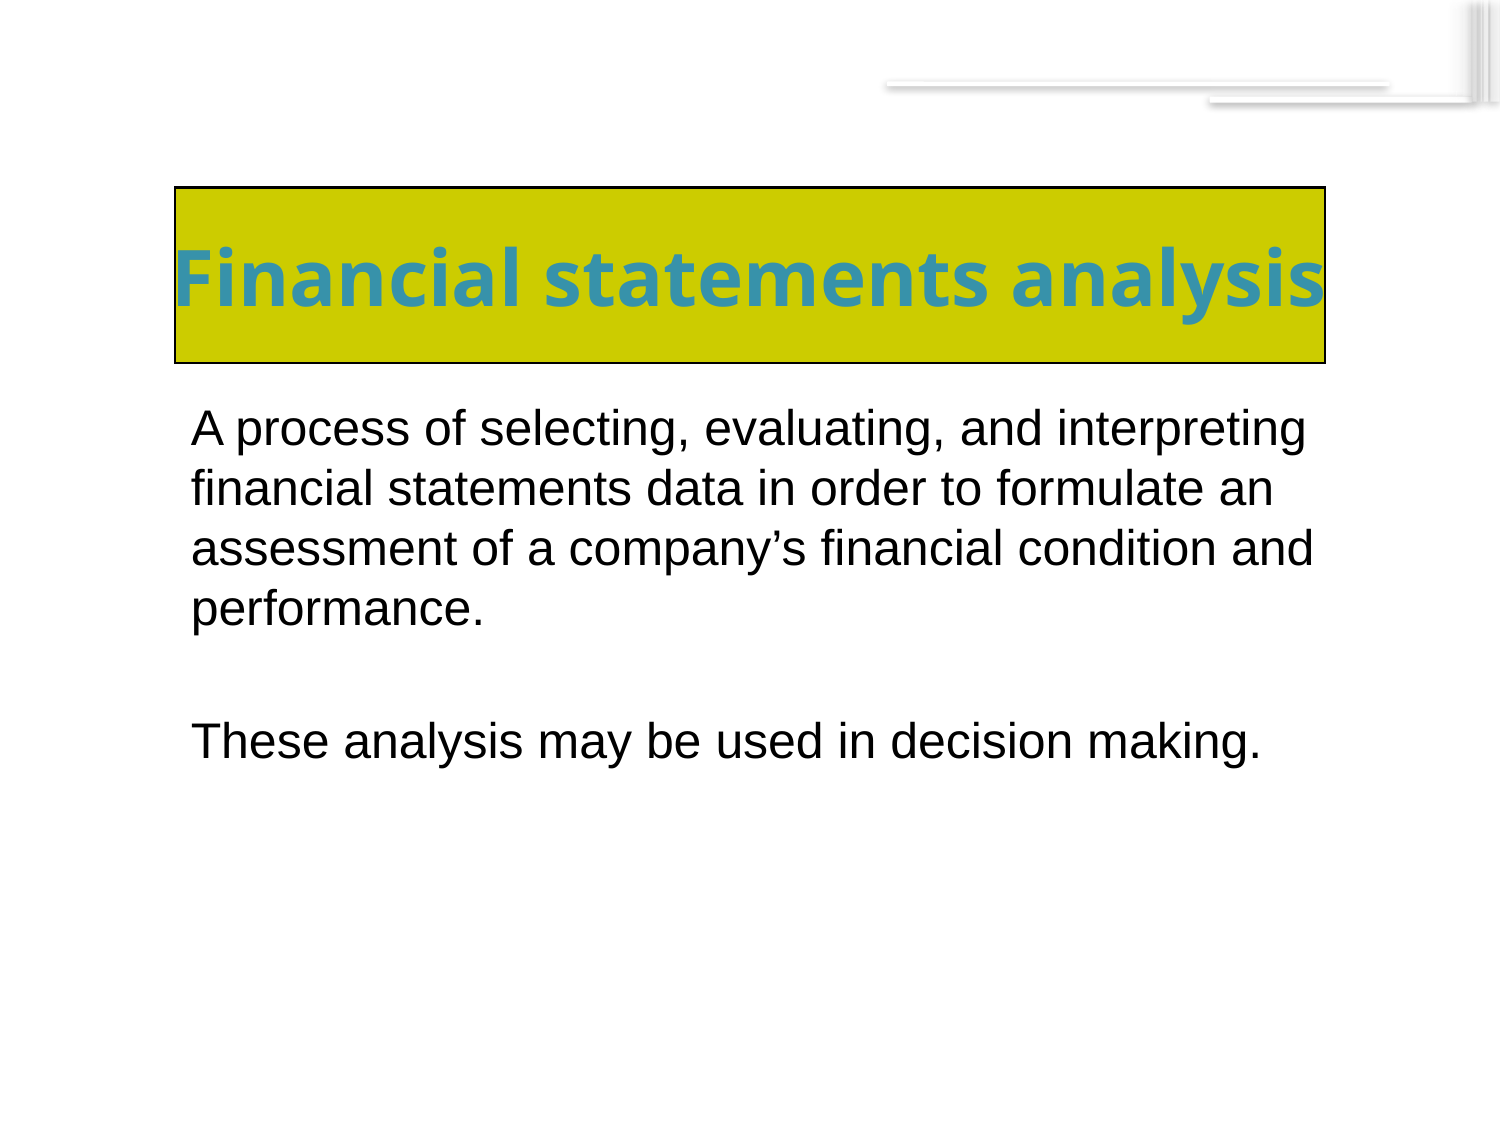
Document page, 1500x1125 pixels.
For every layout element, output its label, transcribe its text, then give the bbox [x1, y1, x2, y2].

text_box Financial statements analysis [174, 187, 1325, 364]
list A process of selecting, evaluating, and interpreting financial statements data in order to formulate an assessment of a company’s financial condition and performance. These analysis may be used in decision making. [174, 388, 1350, 913]
